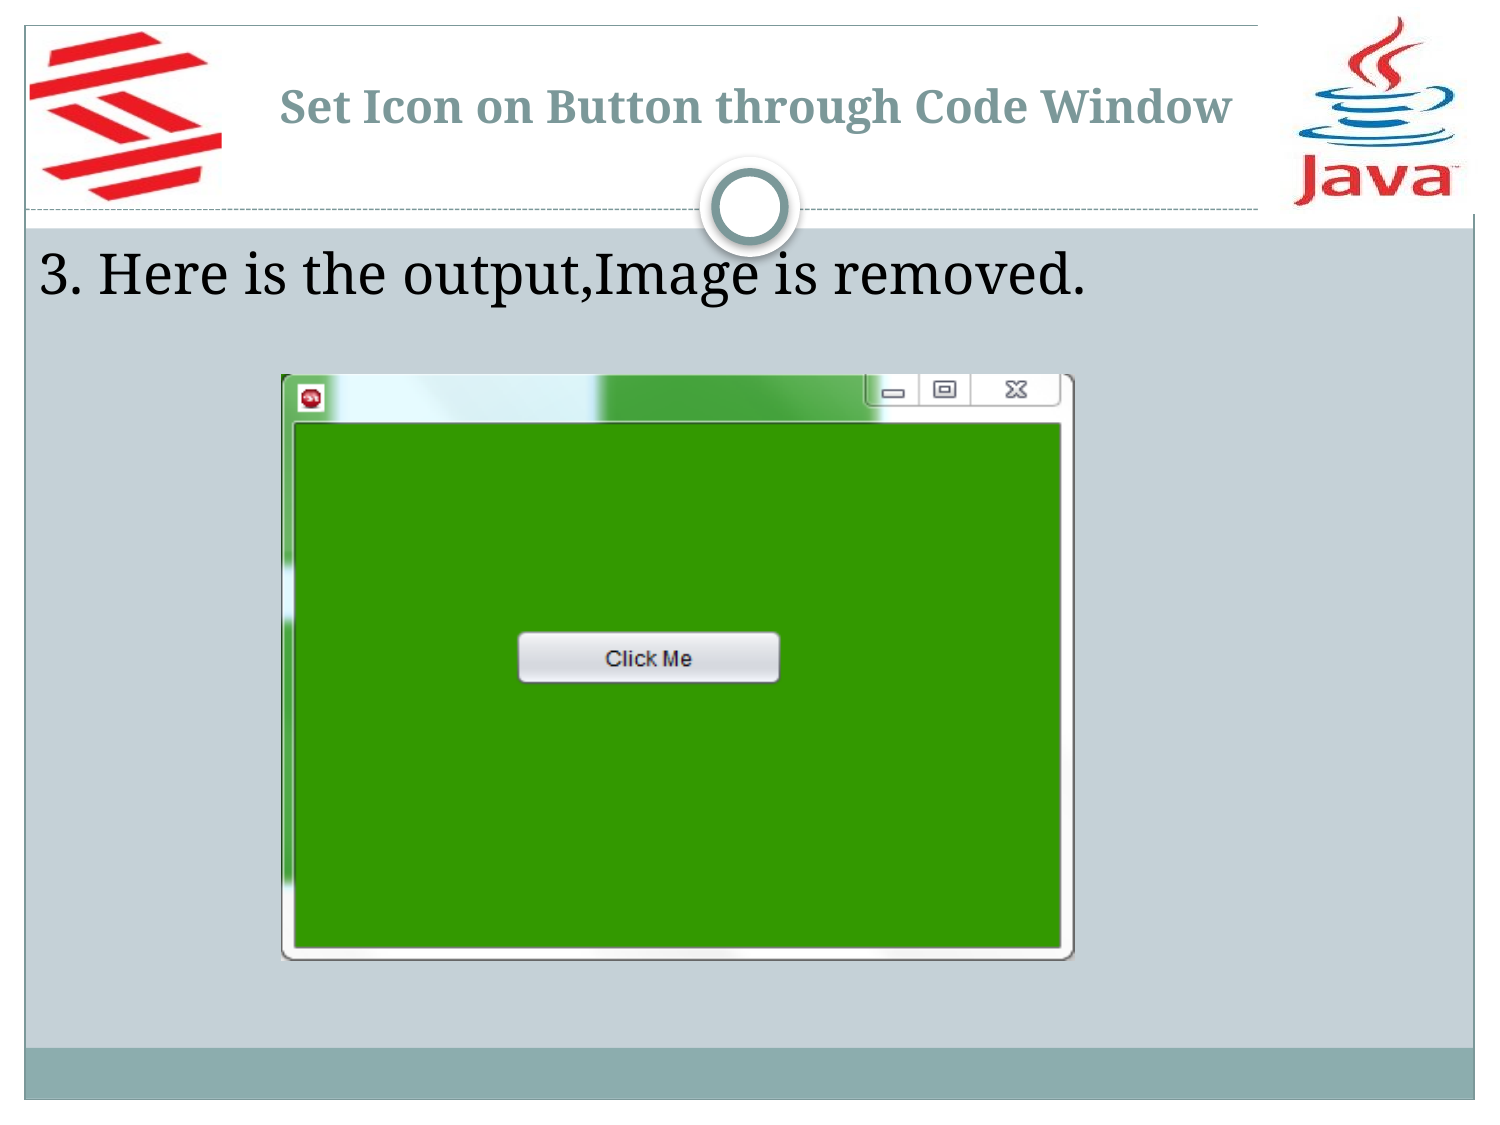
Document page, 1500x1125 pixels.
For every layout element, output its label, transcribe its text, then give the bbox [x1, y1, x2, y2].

text_box [29, 31, 222, 209]
text_box [1257, 7, 1486, 214]
title Set Icon on Button through Code Window [23, 23, 1257, 141]
picture [280, 374, 1076, 962]
list 3. Here is the output,Image is removed. [23, 152, 1477, 1102]
